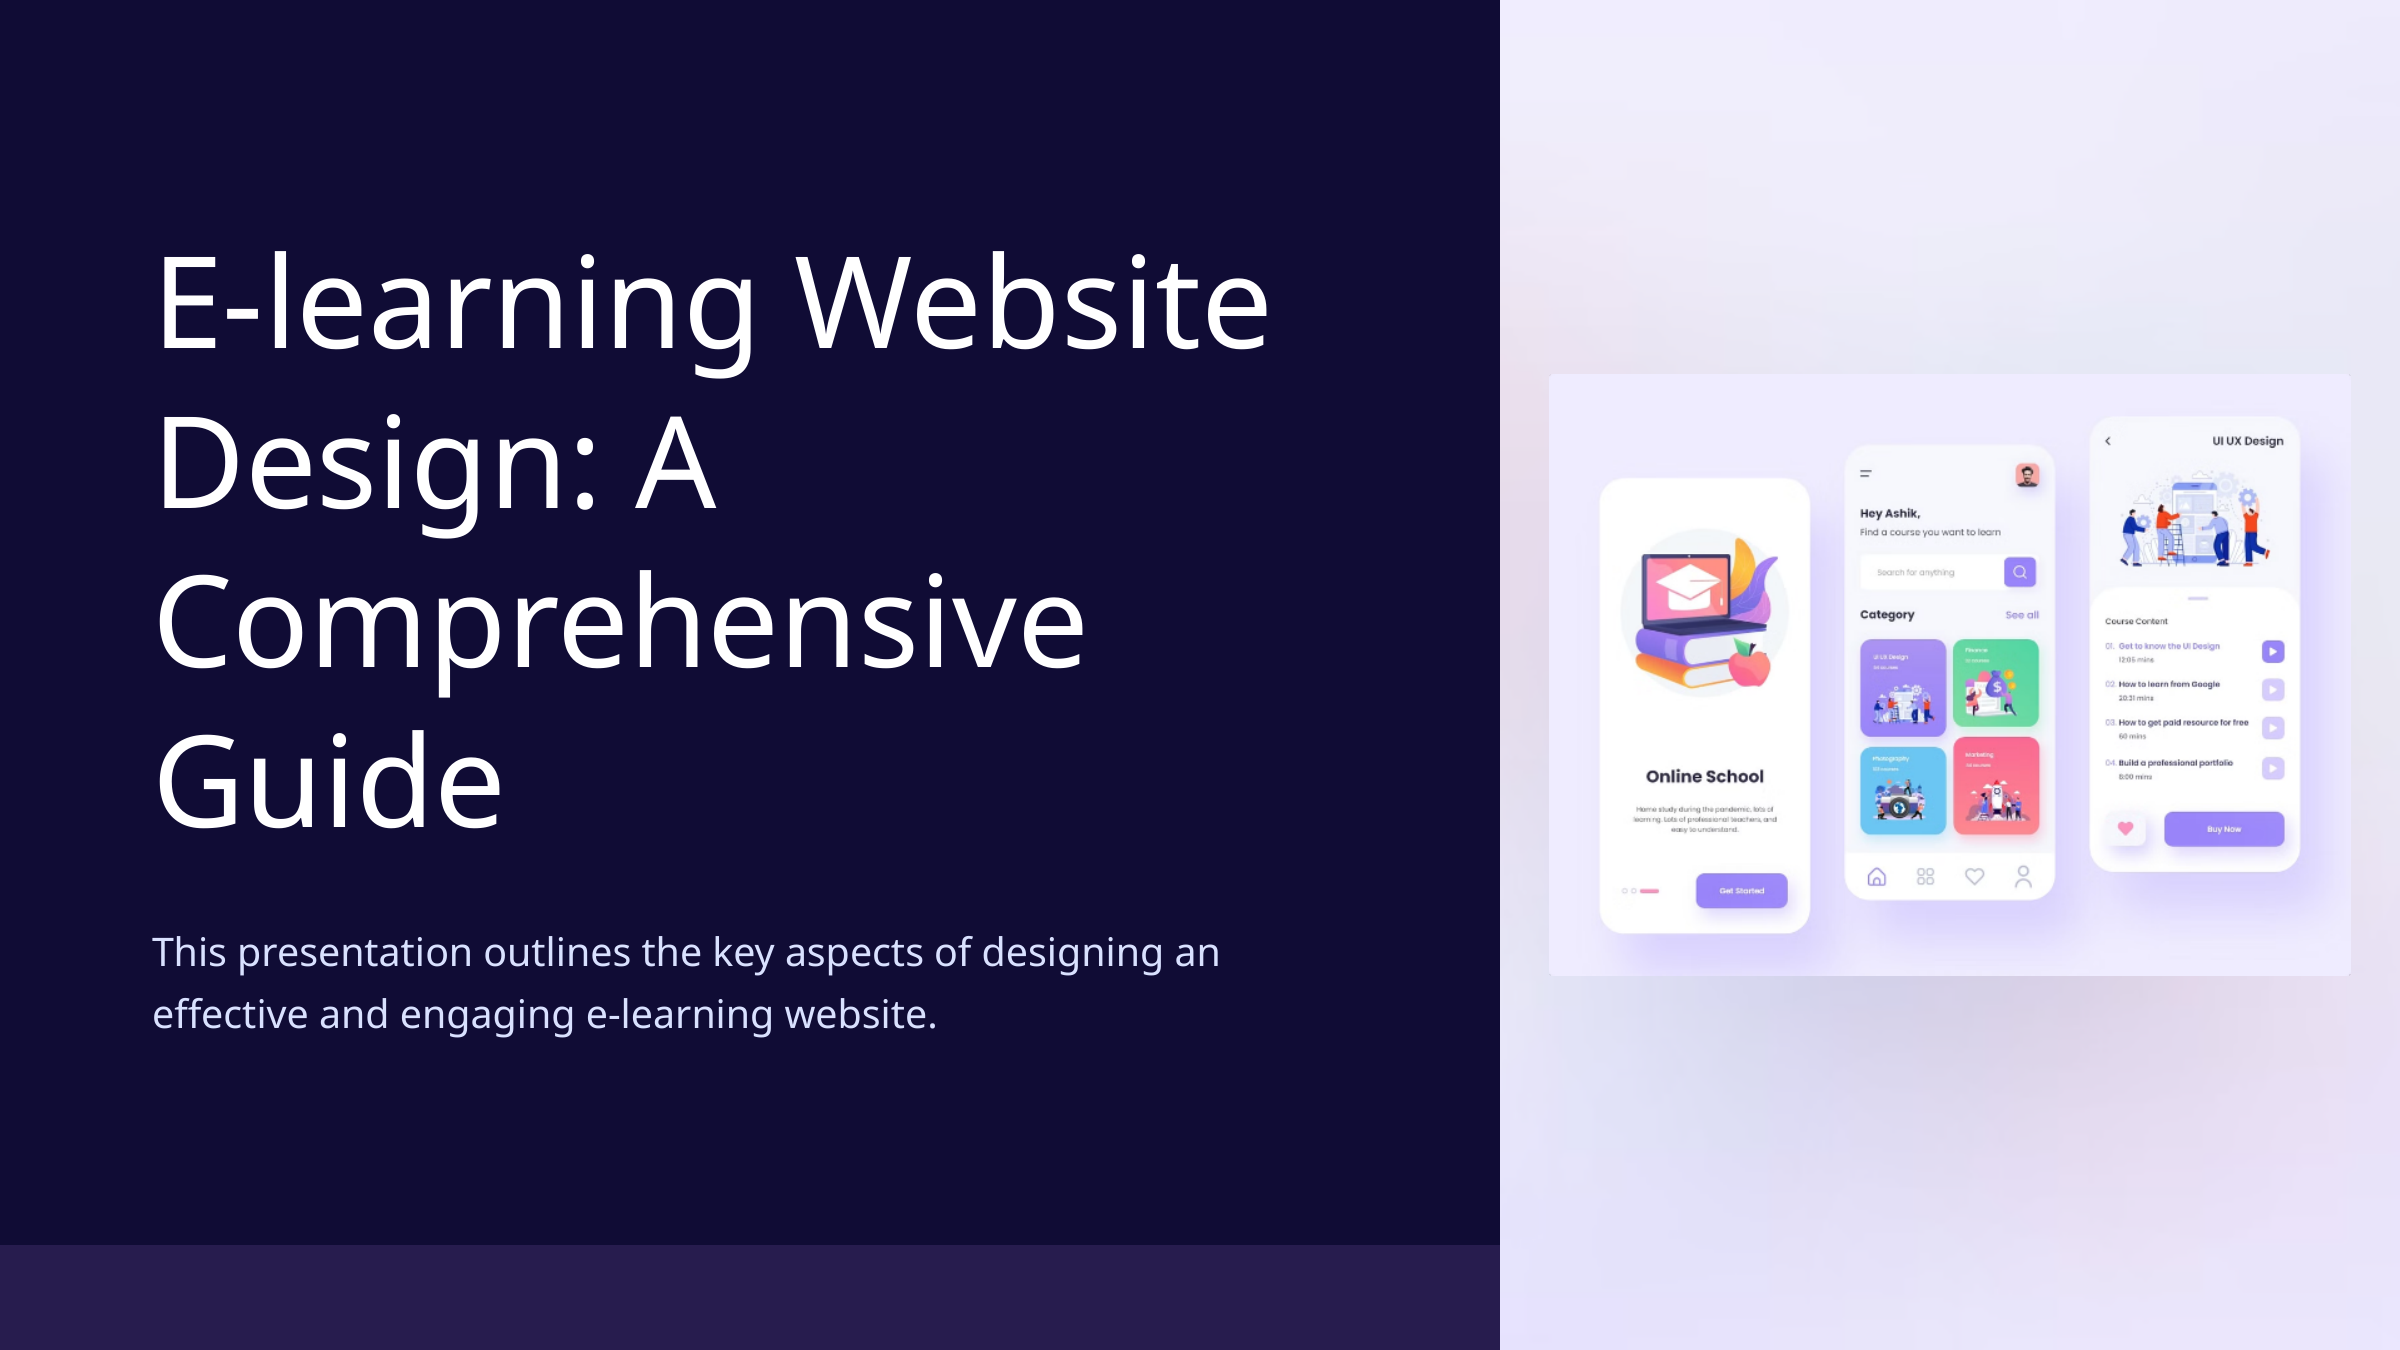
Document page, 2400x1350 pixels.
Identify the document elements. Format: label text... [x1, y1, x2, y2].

text_box E-learning Website Design: A Comprehensive Guide [137, 207, 1363, 845]
text_box [0, 0, 1499, 1245]
text_box This presentation outlines the key aspects of designing an effective and engaging e-learning website. [137, 903, 1363, 1030]
text_box [0, 1245, 1499, 1350]
picture [1499, 0, 2400, 1350]
